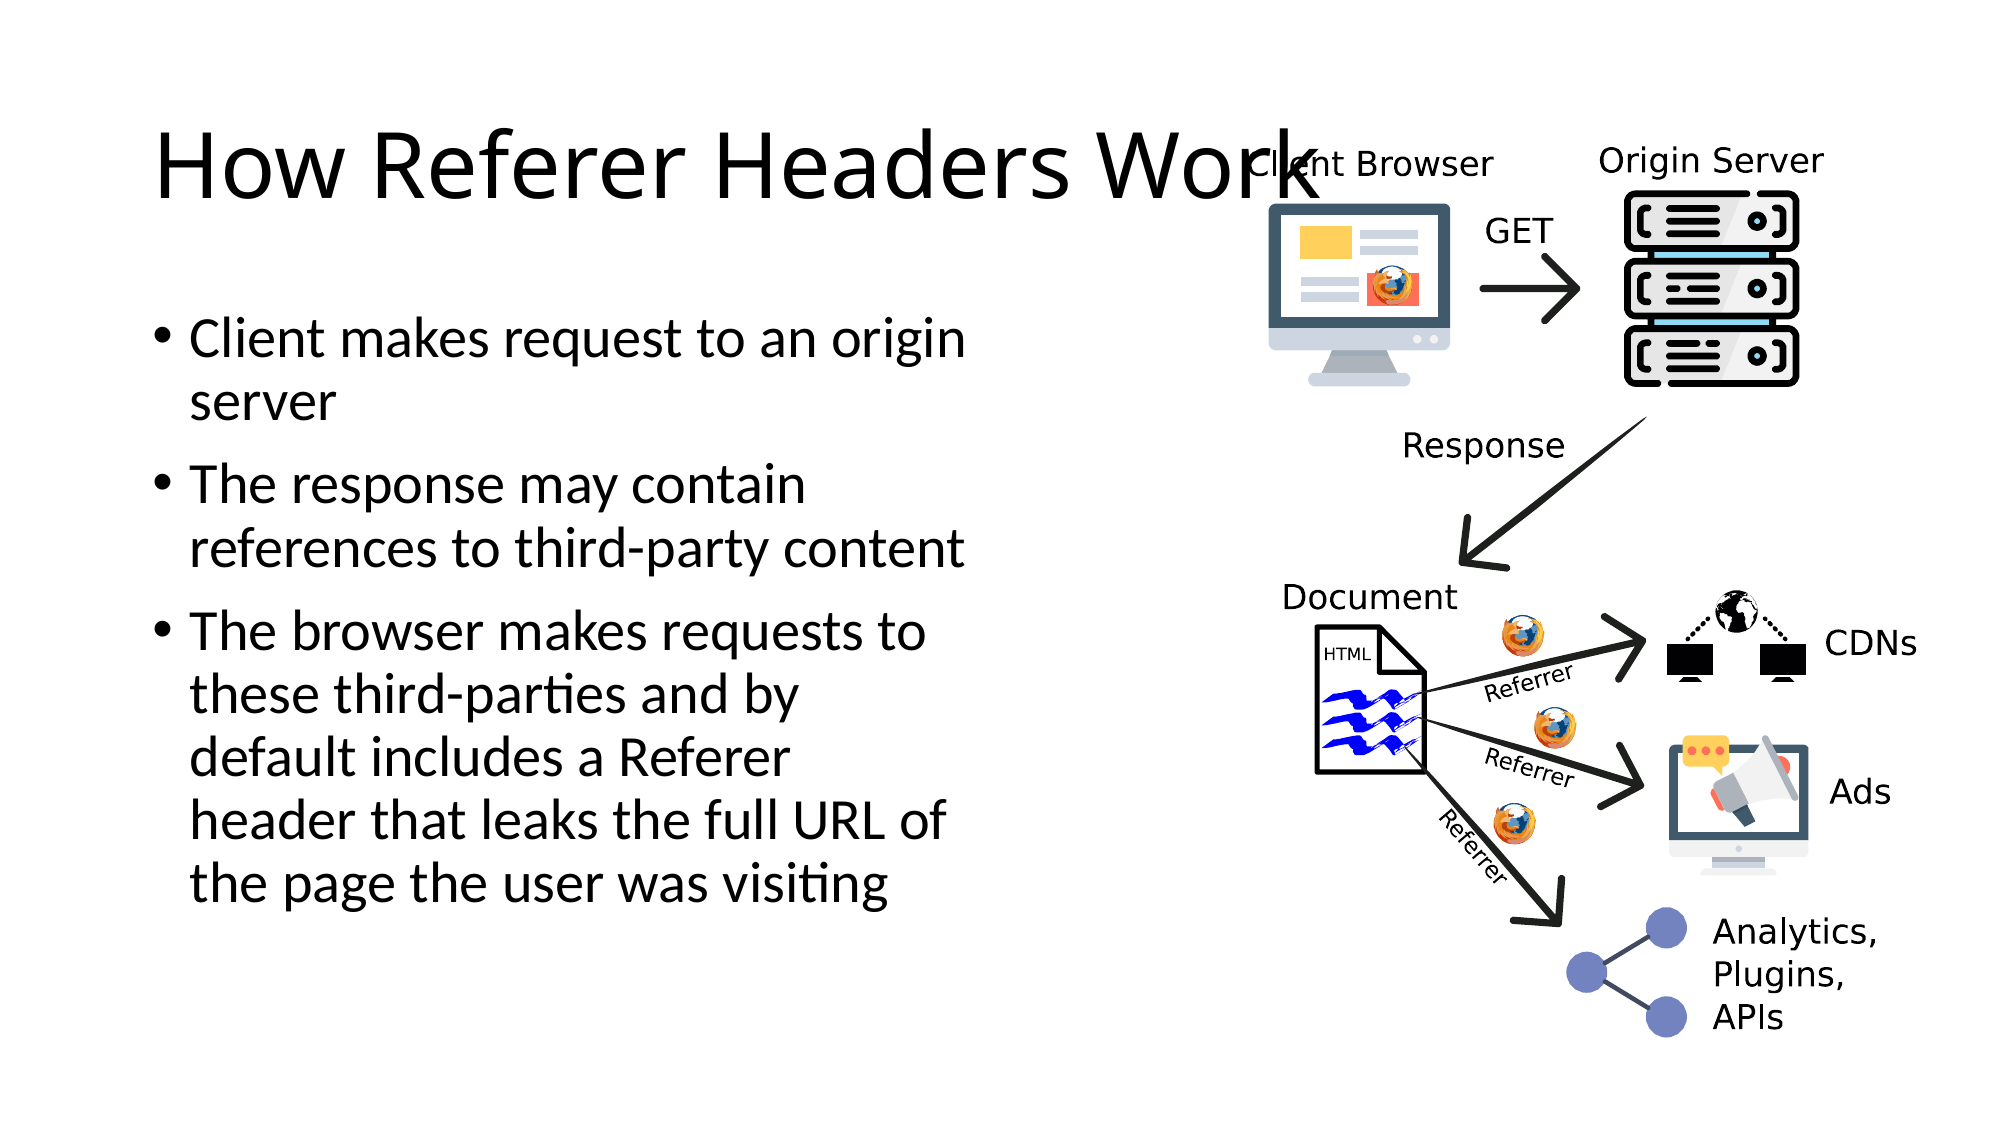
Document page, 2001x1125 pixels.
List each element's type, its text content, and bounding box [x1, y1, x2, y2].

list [1207, 105, 1957, 1078]
list Client makes request to an origin server The response may contain references to third-party content The browser makes requests to these third-parties and by default includes a Referer header that leaks the full URL of the page the user was visiting [137, 299, 988, 1014]
title How Referer Headers Work [137, 59, 1863, 278]
